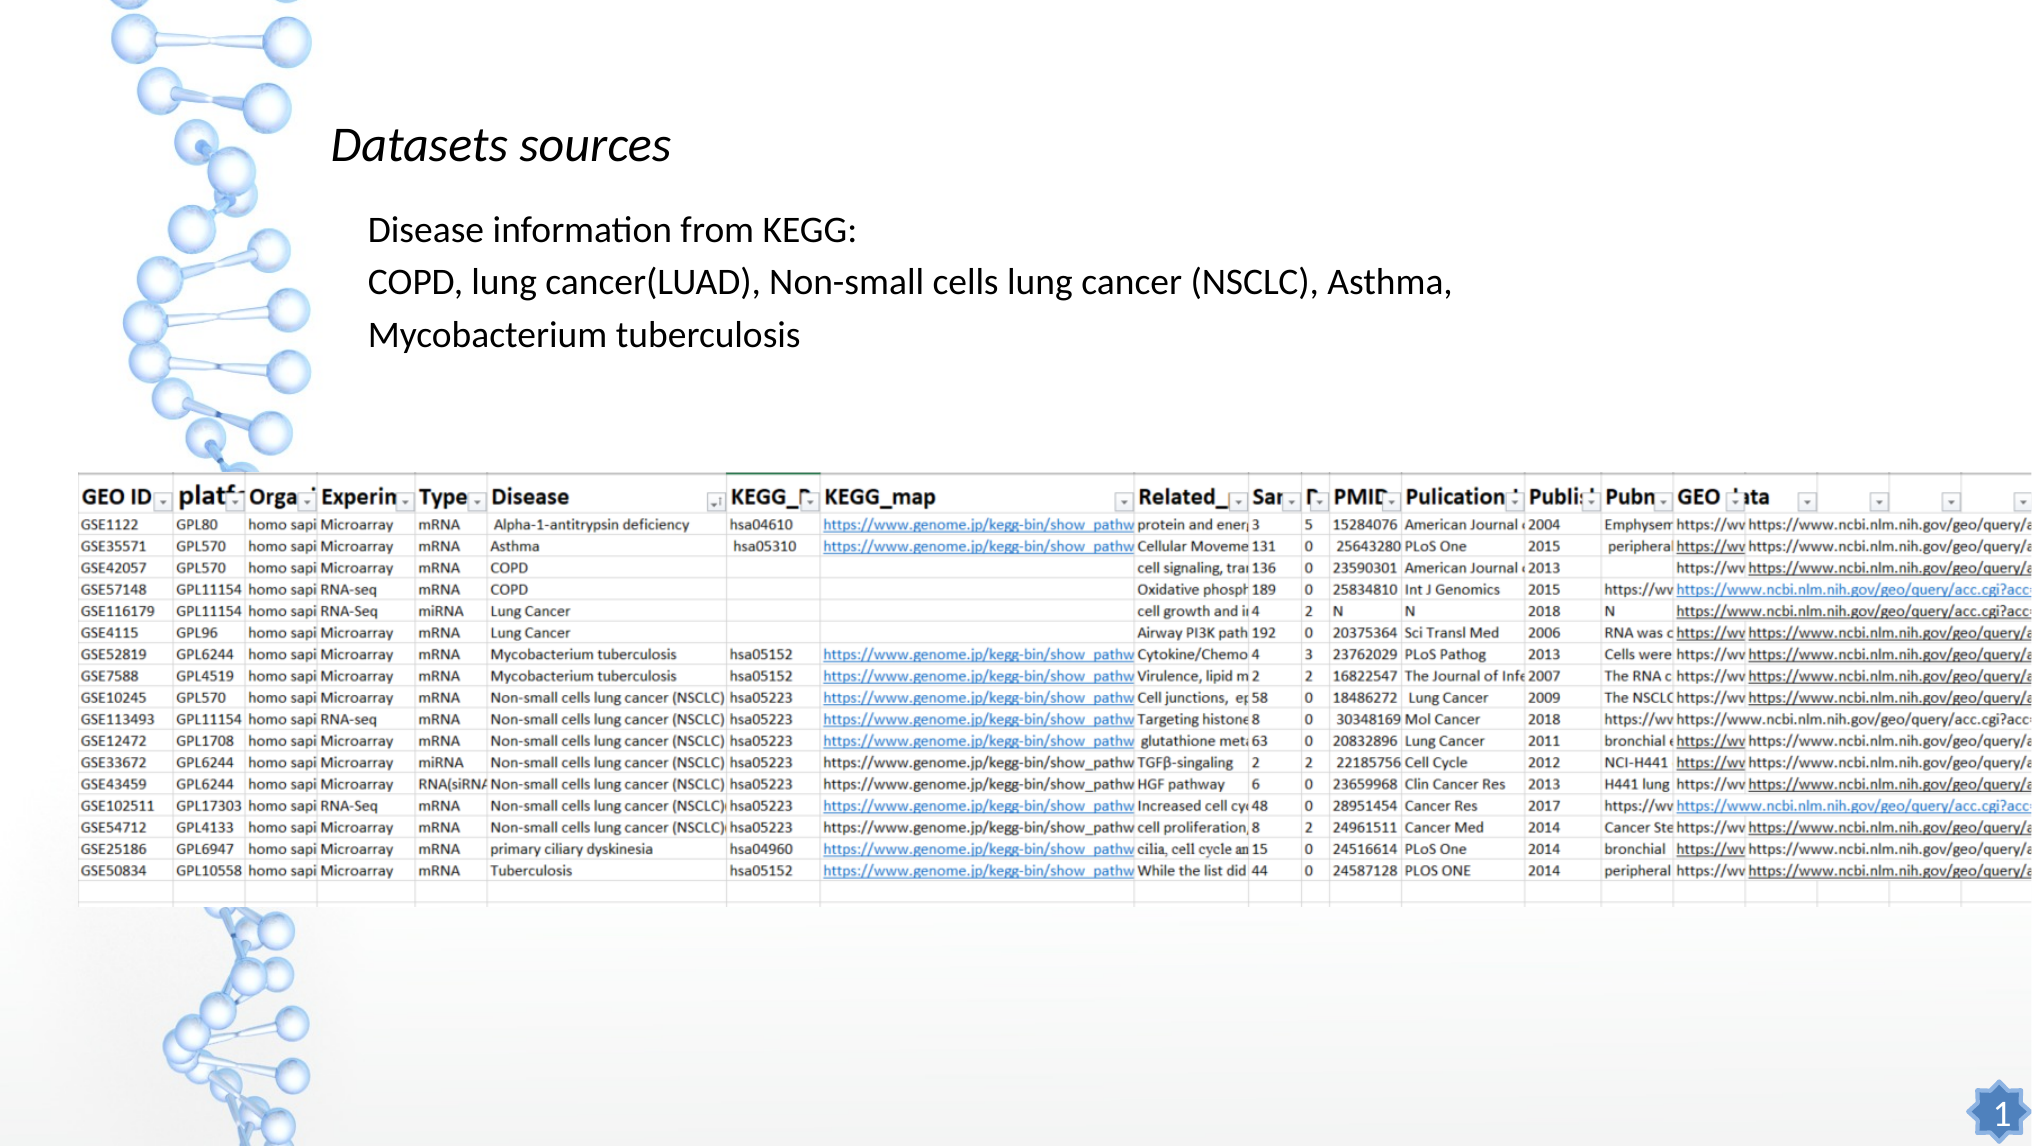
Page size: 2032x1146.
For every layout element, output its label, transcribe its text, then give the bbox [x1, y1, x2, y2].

text_box 1 [1966, 1079, 2032, 1144]
text_box Datasets sources [315, 104, 1653, 179]
text_box Disease information from KEGG: COPD, lung cancer(LUAD), Non-small cells lung cancer (NSCLC), Asthma, Mycobacterium tuberculosis [353, 197, 1562, 363]
picture [0, 0, 2032, 1146]
